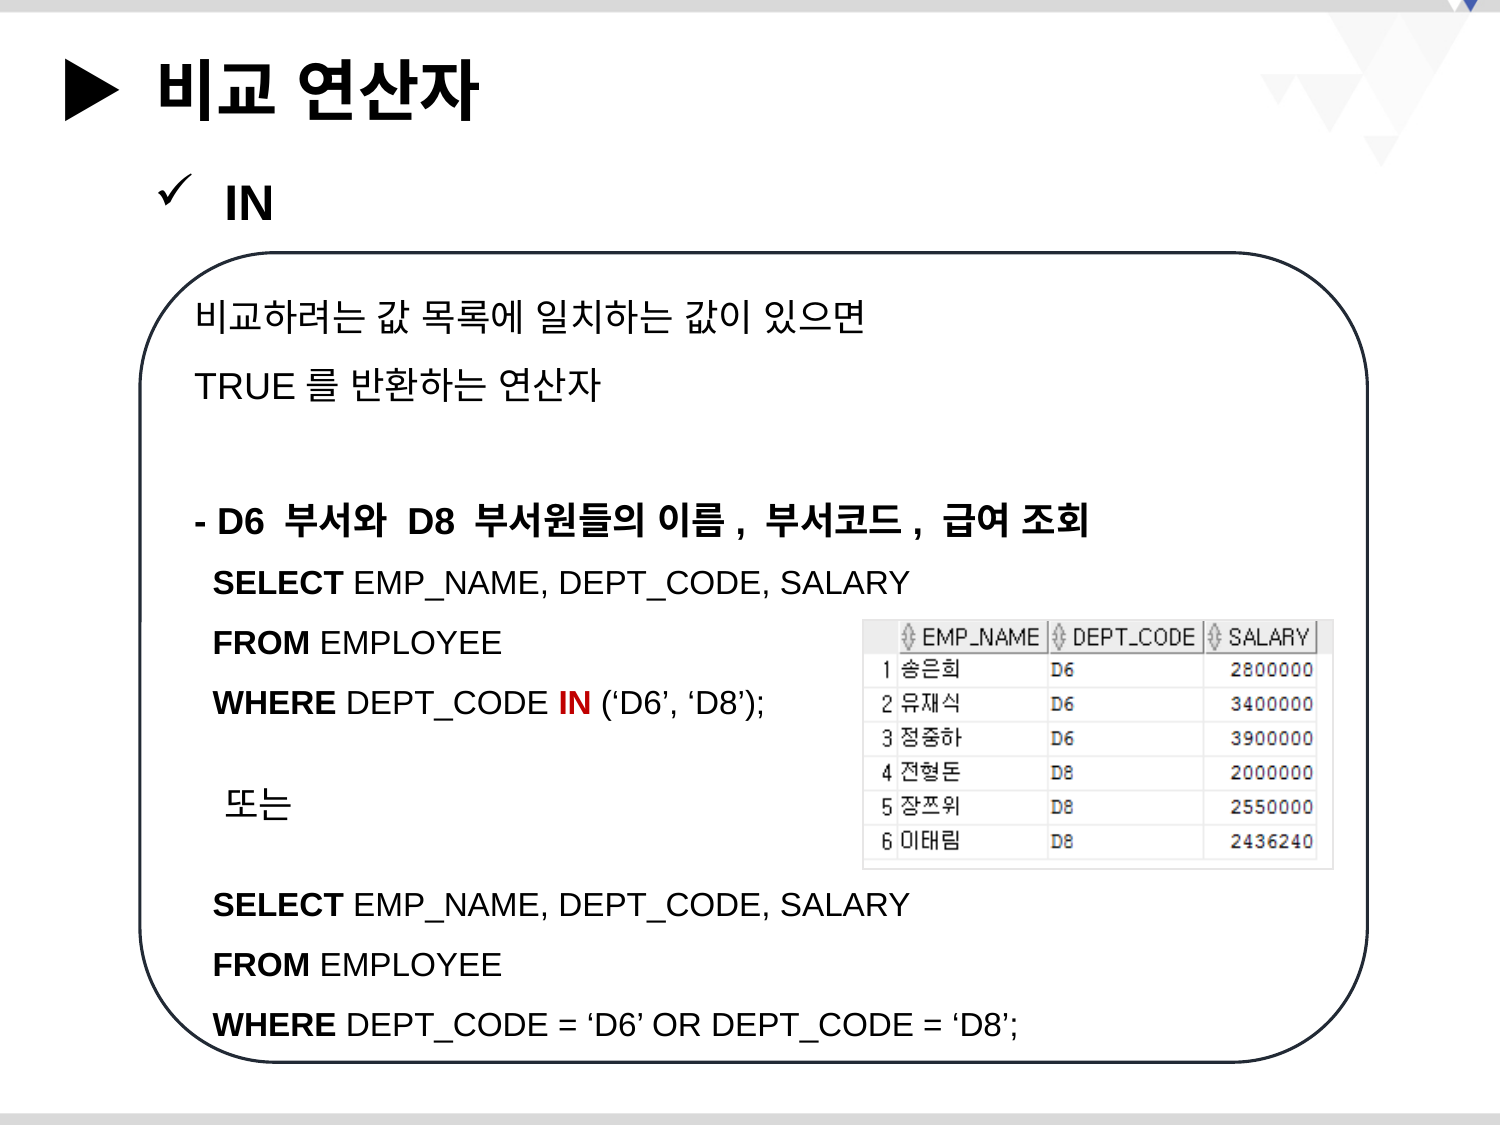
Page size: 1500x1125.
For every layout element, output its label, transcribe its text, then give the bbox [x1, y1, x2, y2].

picture [0, 0, 1500, 1113]
text_box ▶ 비교 연산자 [42, 41, 1460, 137]
text_box IN [139, 162, 290, 238]
text_box 비교하려는 값 목록에 일치하는 값이 있으면 TRUE를 반환하는 연산자 - D6 부서와 D8 부서원들의 이름, 부서코드, 급여 조회 SELECT EMP_NAME, DEPT_CODE, SALARY FROM EMPLOYEE WHERE DEPT_CODE IN (‘D6’, ‘D8’); 또는 SELECT EMP_NAME, DEPT_CODE, SALARY FROM EMPLOYEE WHERE DEPT_CODE = ‘D6’ OR DEPT_CODE = ‘D8’; [138, 251, 1369, 1064]
